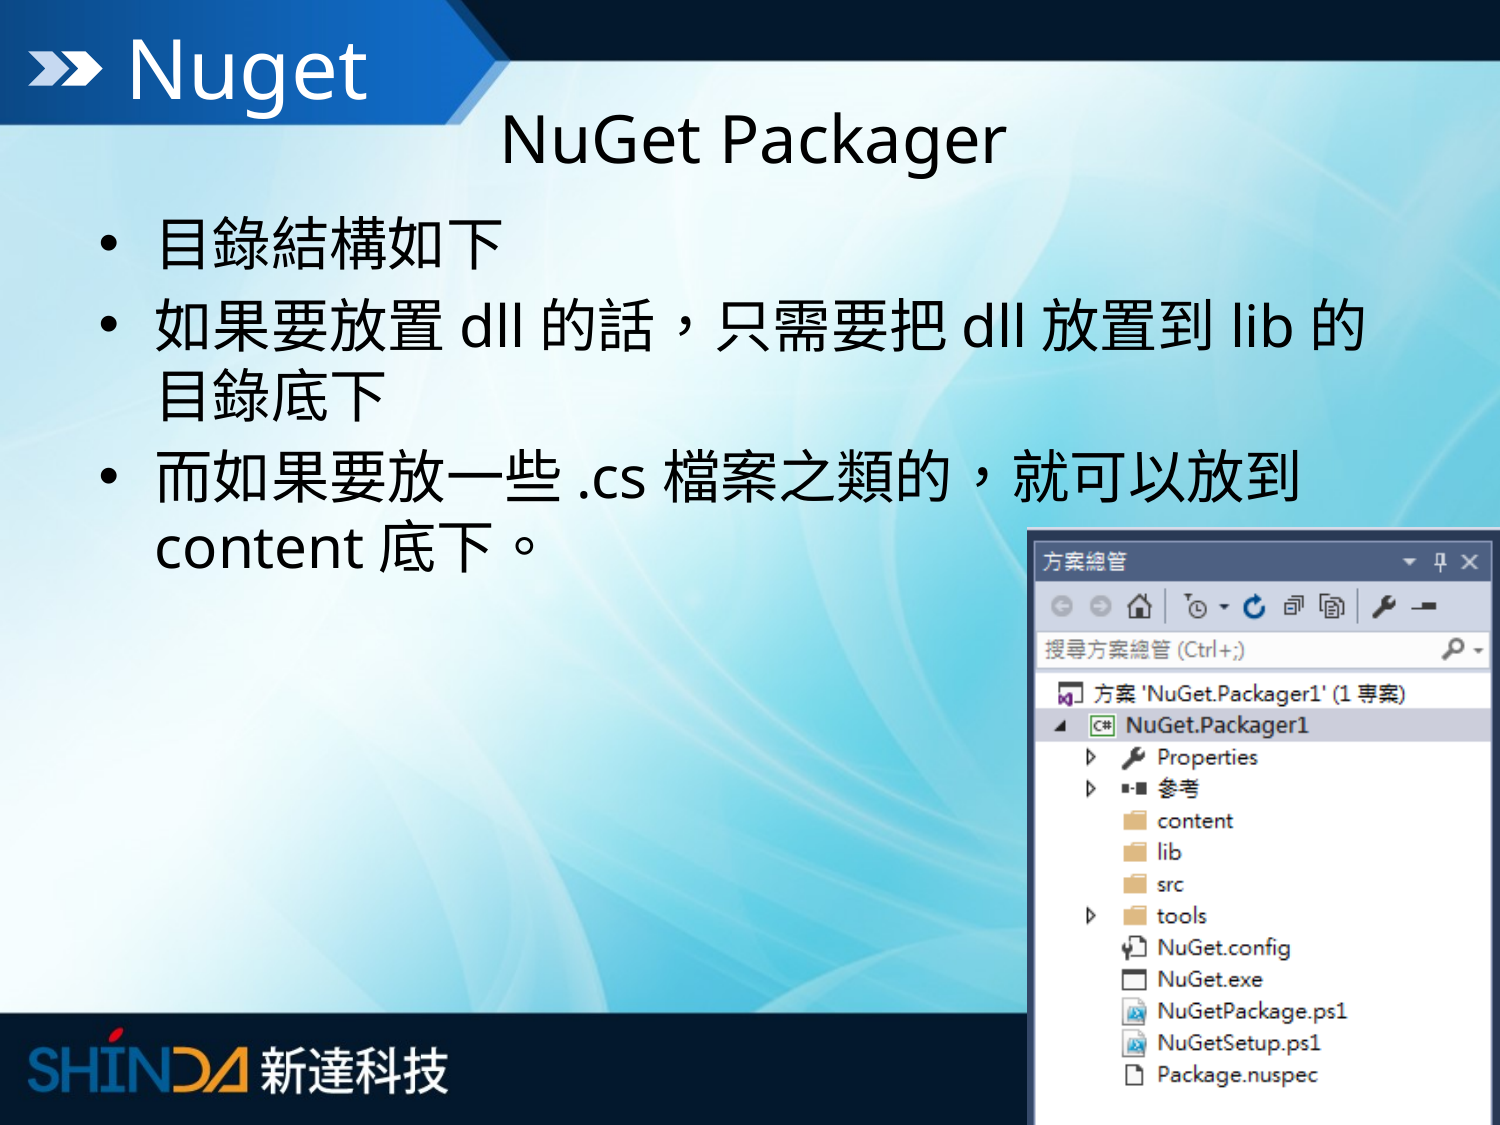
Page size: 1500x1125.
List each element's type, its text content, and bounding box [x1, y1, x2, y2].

picture [0, 0, 1500, 1125]
list 目錄結構如下 如果要放置dll的話，只需要把dll放置到lib的目錄底下 而如果要放一些.cs檔案之類的，就可以放到content底下。 [83, 199, 1434, 942]
title NuGet Packager [75, 74, 1434, 200]
text_box Nuget [110, 3, 1469, 130]
